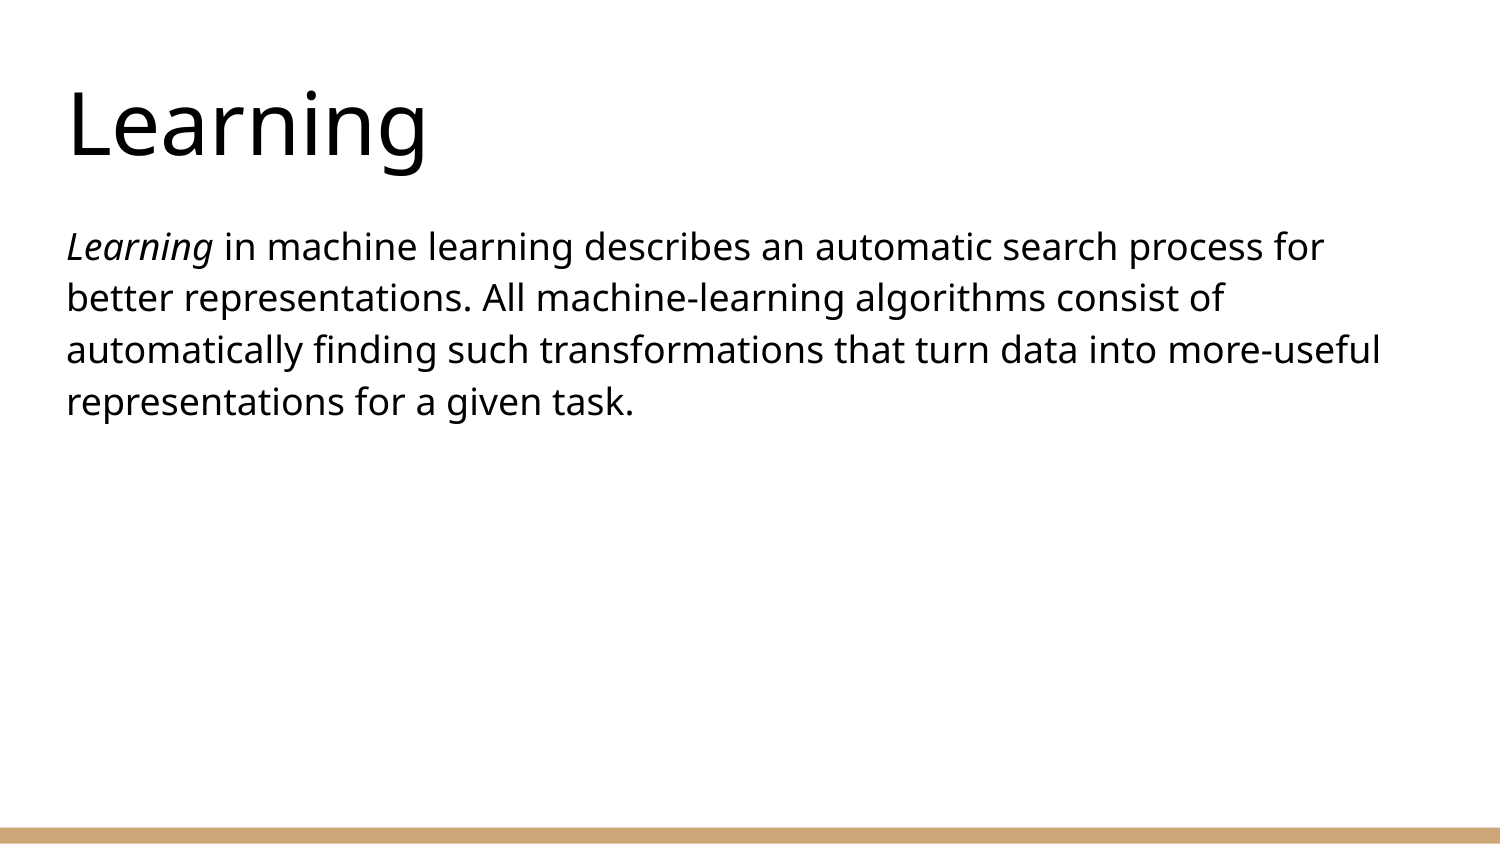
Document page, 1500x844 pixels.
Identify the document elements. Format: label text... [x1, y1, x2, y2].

list Learning in machine learning describes an automatic search process for better representations. All machine-learning algorithms consist of automatically finding such transformations that turn data into more-useful representations for a given task. [51, 200, 1449, 752]
title Learning [51, 51, 1449, 189]
